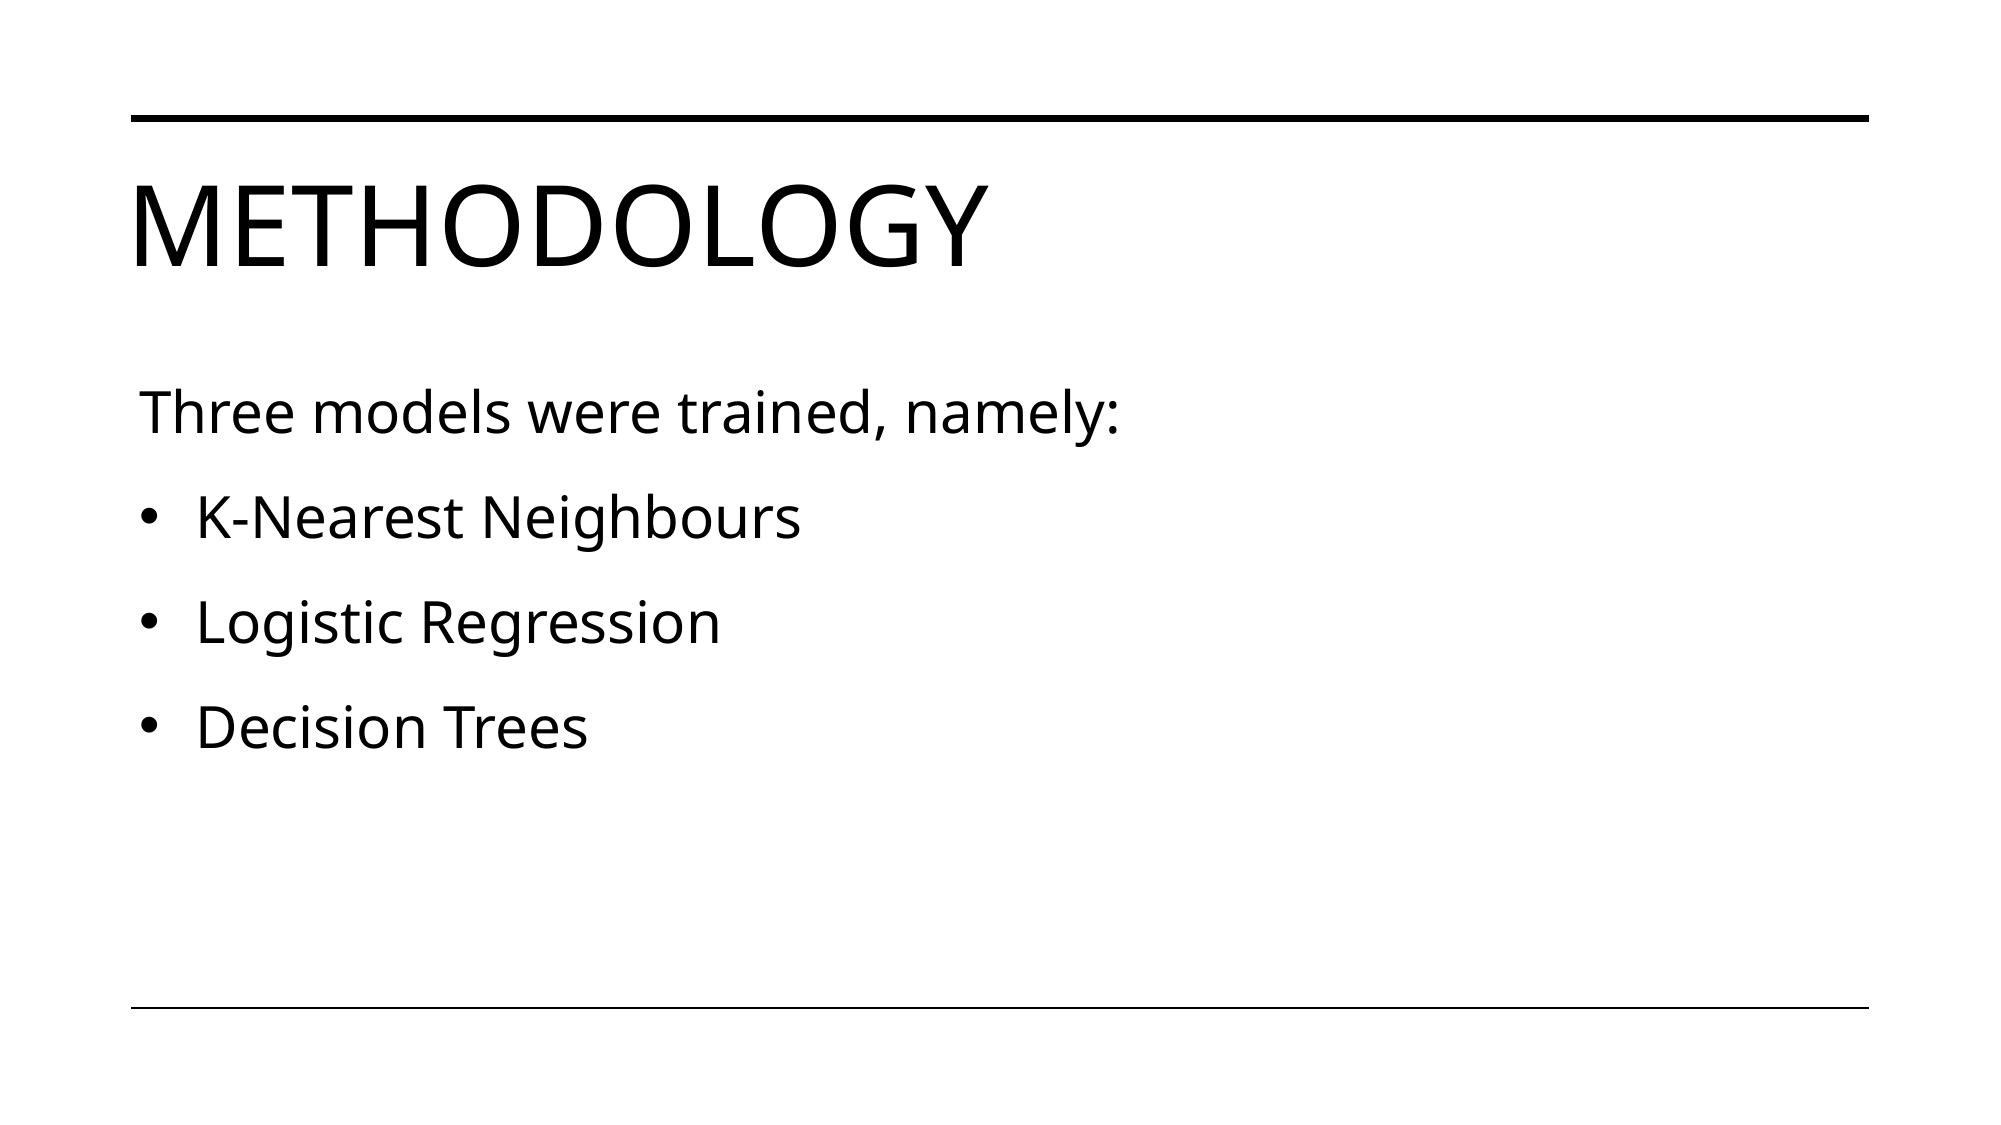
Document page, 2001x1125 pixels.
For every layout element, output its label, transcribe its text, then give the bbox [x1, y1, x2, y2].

title Methodology [111, 145, 1750, 737]
subtitle Three models were trained, namely: K-Nearest Neighbours Logistic Regression Decision Trees [124, 441, 1649, 873]
